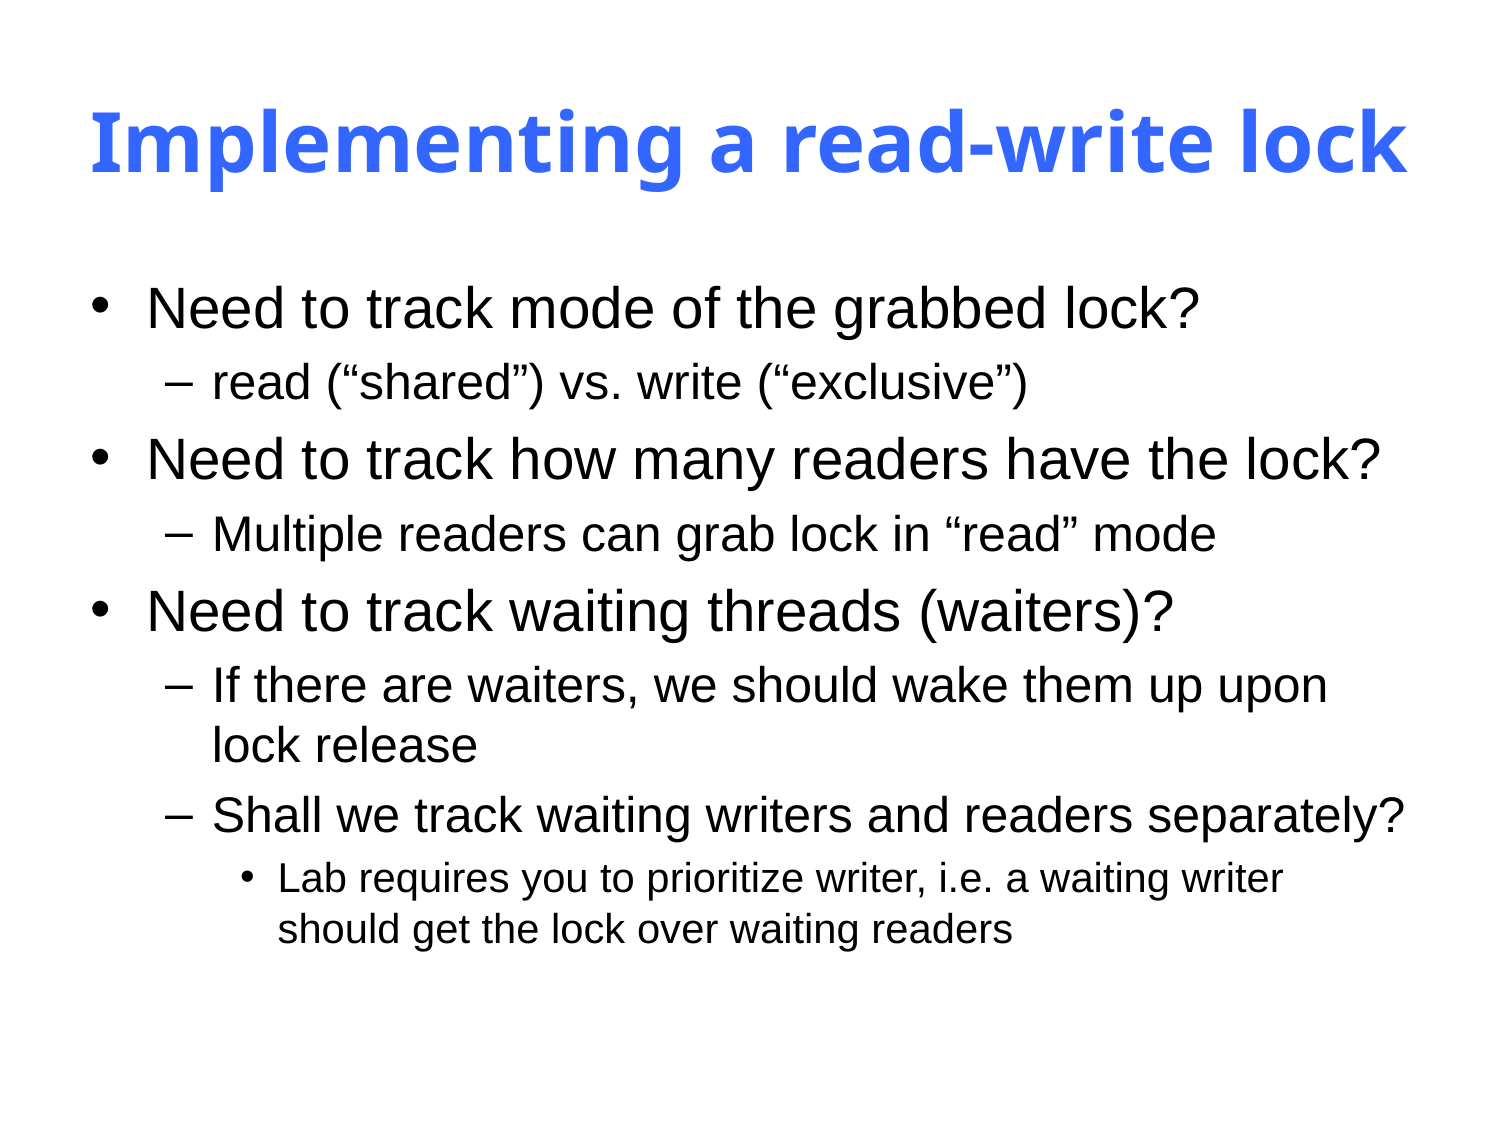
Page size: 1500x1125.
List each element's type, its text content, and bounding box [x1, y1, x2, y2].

title Implementing a read-write lock [75, 45, 1425, 233]
list Need to track mode of the grabbed lock? read (“shared”) vs. write (“exclusive”) Need to track how many readers have the lock? Multiple readers can grab lock in “read” mode Need to track waiting threads (waiters)? If there are waiters, we should wake them up upon lock release Shall we track waiting writers and readers separately? Lab requires you to prioritize writer, i.e. a waiting writer should get the lock over waiting readers [75, 262, 1425, 1005]
